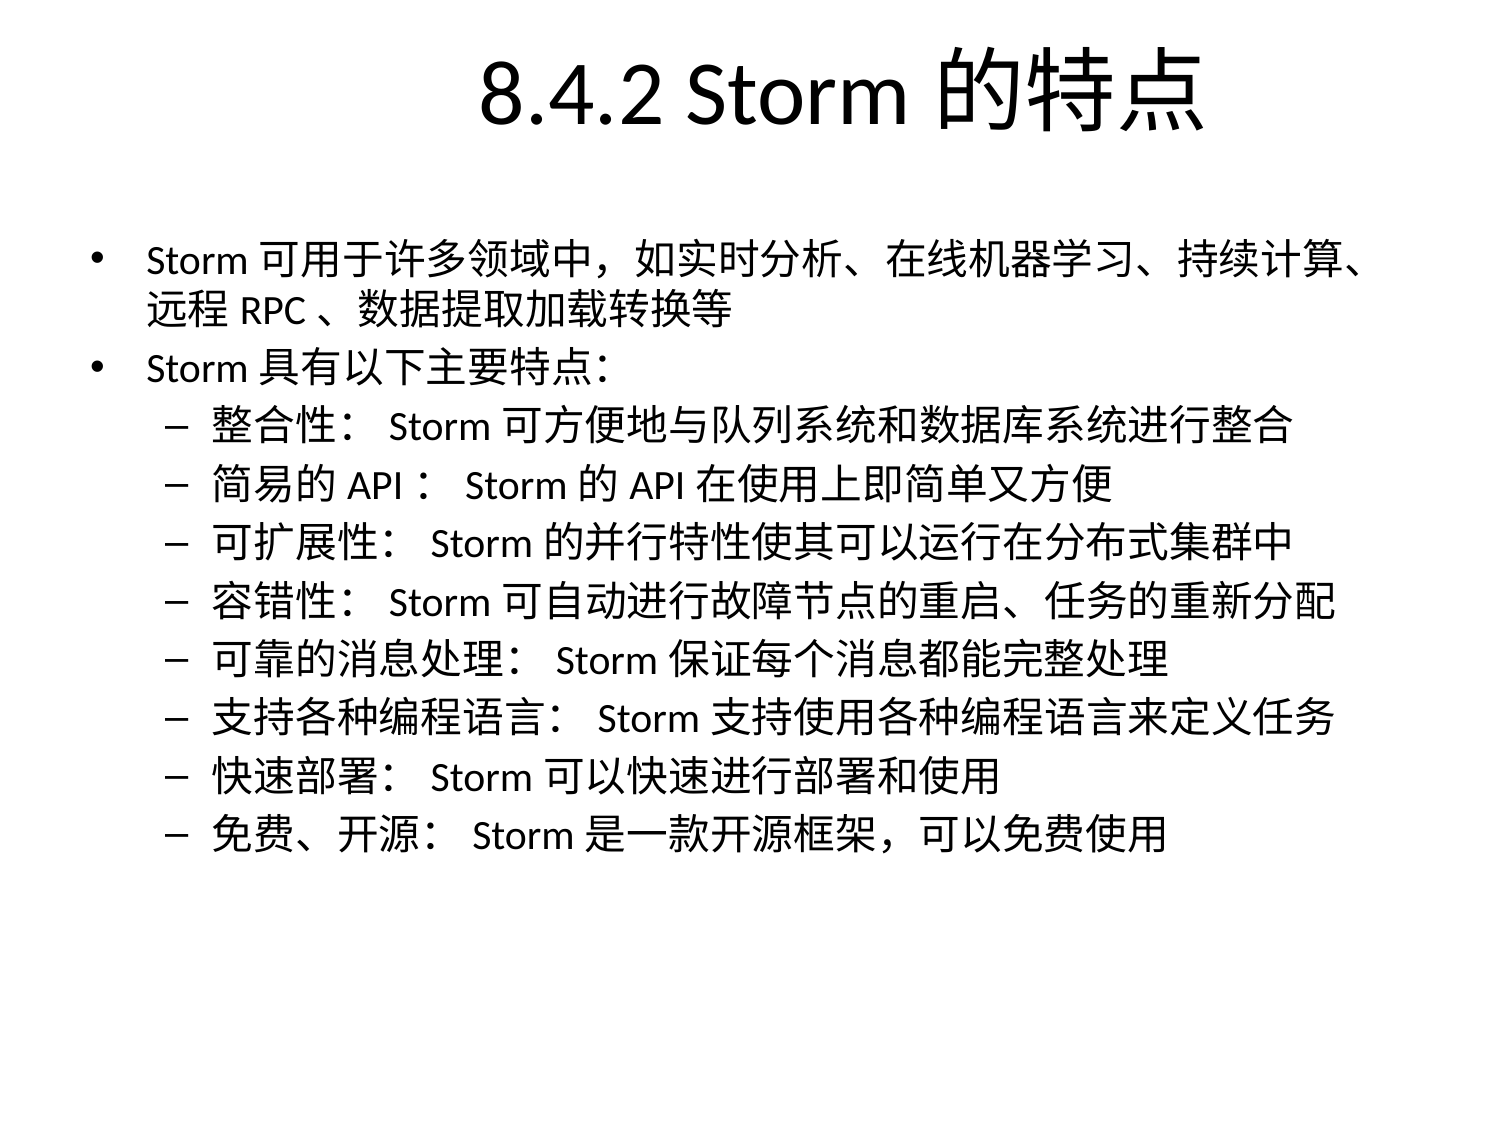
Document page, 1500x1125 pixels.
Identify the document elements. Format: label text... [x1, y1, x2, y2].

list Storm可用于许多领域中，如实时分析、在线机器学习、持续计算、远程RPC、数据提取加载转换等 Storm具有以下主要特点： 整合性：Storm可方便地与队列系统和数据库系统进行整合 简易的API：Storm的API在使用上即简单又方便 可扩展性：Storm的并行特性使其可以运行在分布式集群中 容错性：Storm可自动进行故障节点的重启、任务的重新分配 可靠的消息处理：Storm保证每个消息都能完整处理 支持各种编程语言：Storm支持使用各种编程语言来定义任务 快速部署：Storm可以快速进行部署和使用 免费、开源：Storm是一款开源框架，可以免费使用 [75, 224, 1413, 1005]
title 8.4.2 Storm的特点 [187, 12, 1500, 163]
